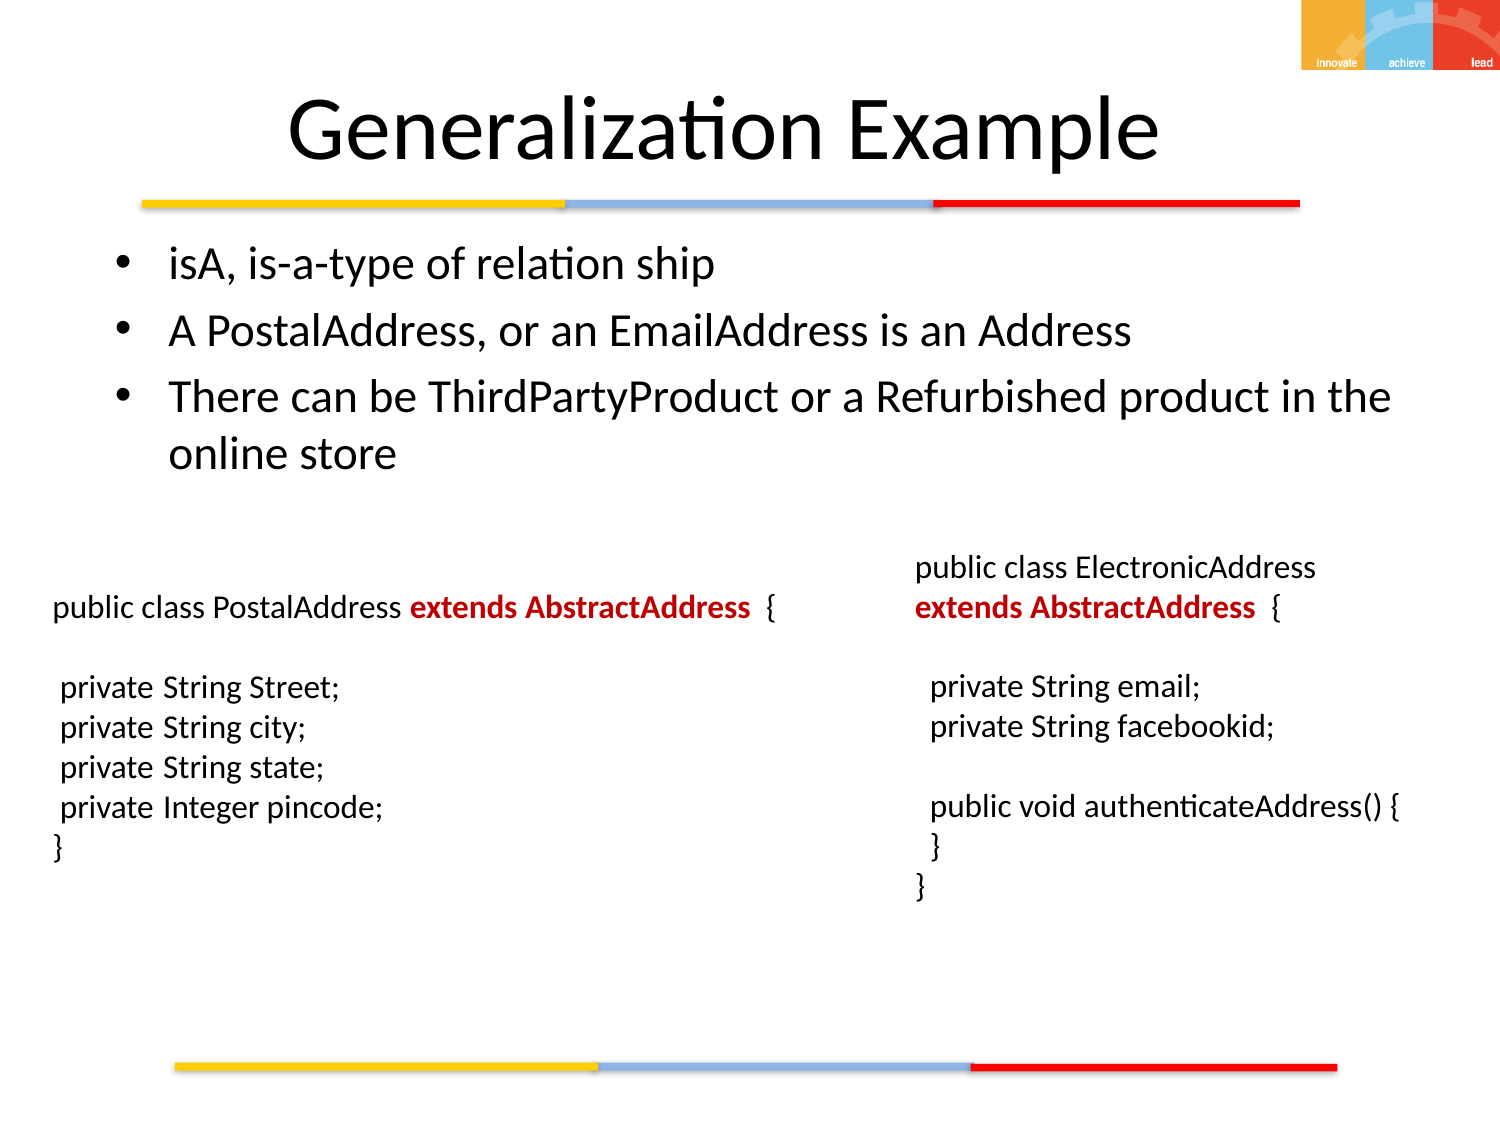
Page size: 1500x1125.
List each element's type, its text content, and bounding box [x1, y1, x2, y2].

text_box public class ElectronicAddress extends AbstractAddress { private String email; private String facebookid; public void authenticateAddress() { } } [899, 537, 1425, 912]
text_box public class PostalAddress extends AbstractAddress { private String Street; private String city; private String state; private Integer pincode; } [37, 577, 825, 873]
list isA, is-a-type of relation ship A PostalAddress, or an EmailAddress is an Address There can be ThirdPartyProduct or a Refurbished product in the online store [99, 224, 1451, 488]
picture [1301, 0, 1500, 70]
title Generalization Example [49, 45, 1401, 201]
